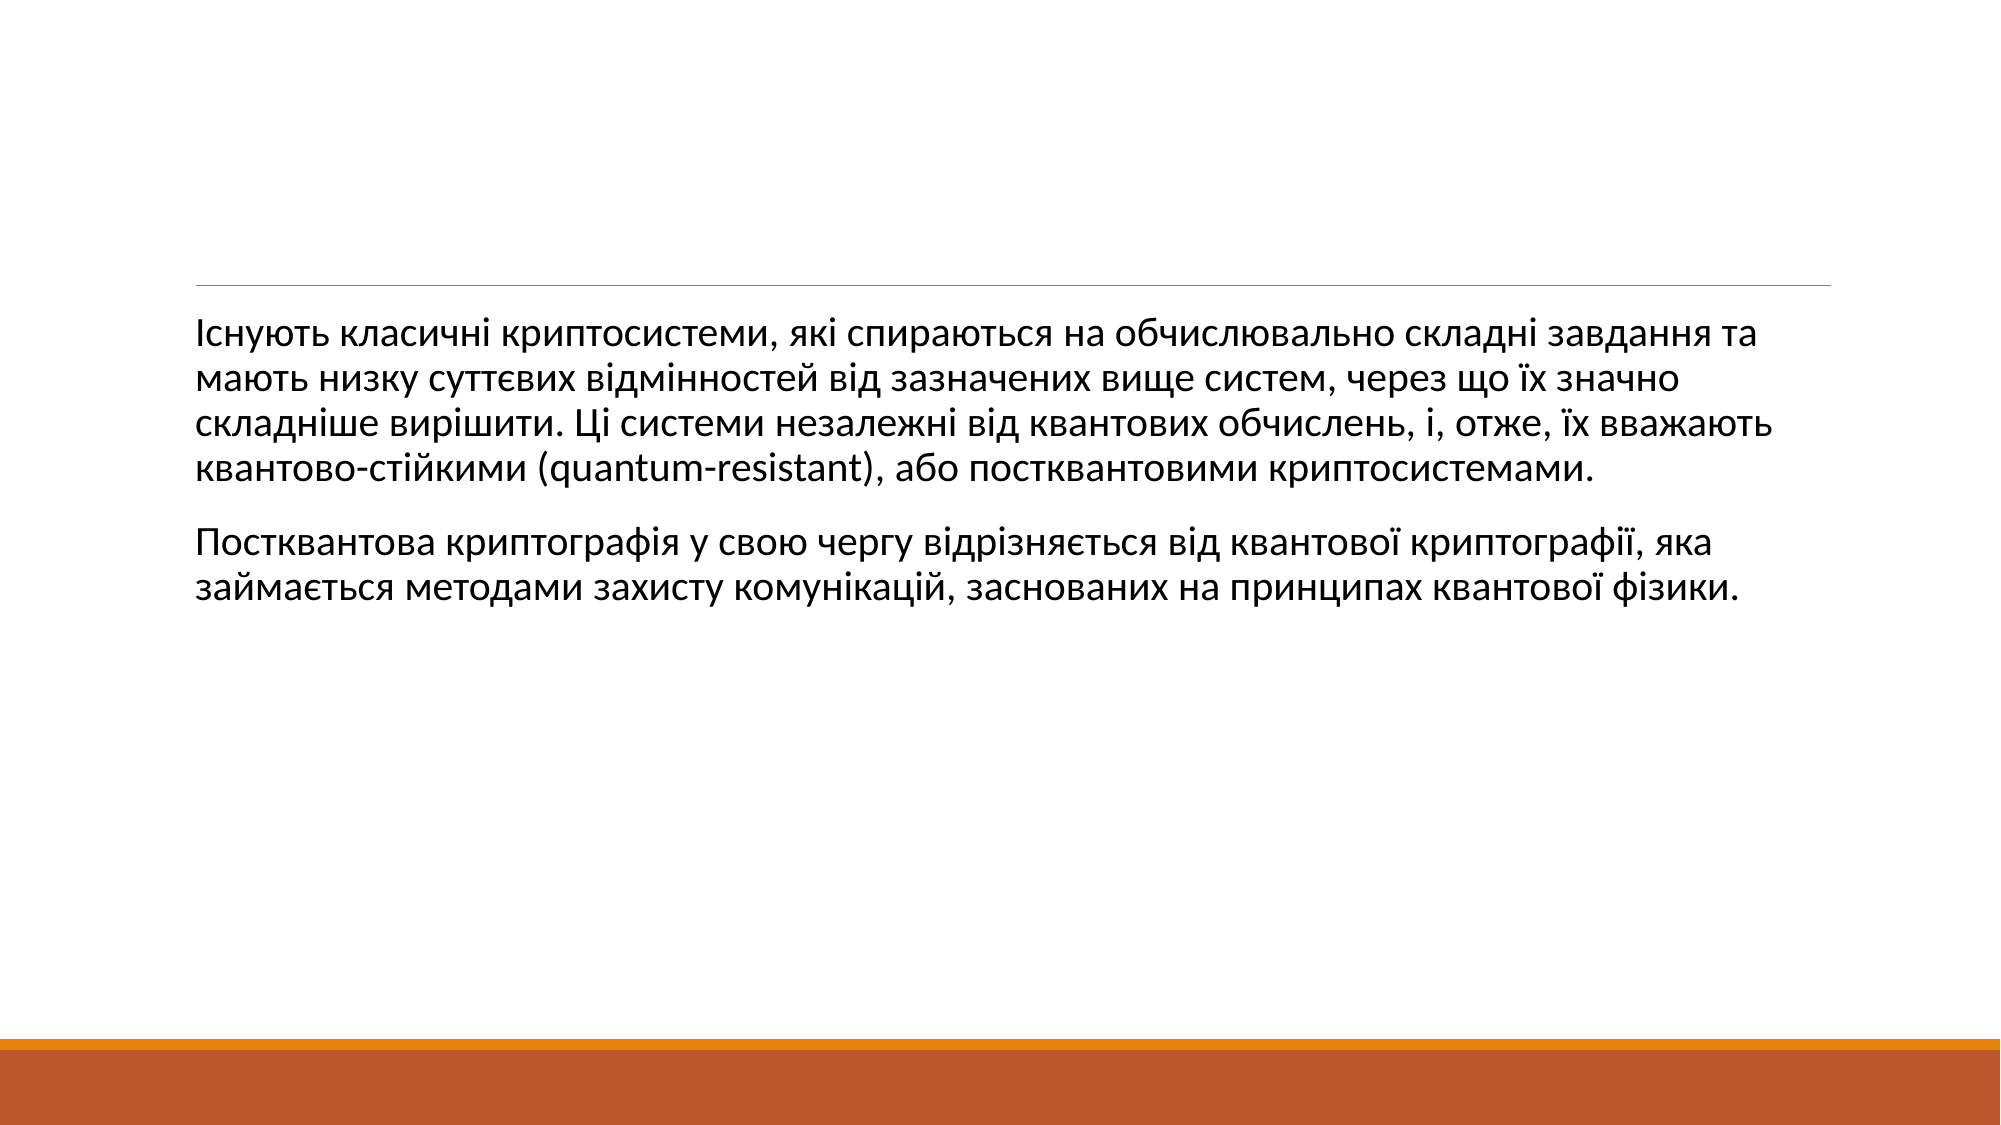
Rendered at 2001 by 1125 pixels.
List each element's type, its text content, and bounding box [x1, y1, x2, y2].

list Існують класичні криптосистеми, які спираються на обчислювально складні завдання та мають низку суттєвих відмінностей від зазначених вище систем, через що їх значно складніше вирішити. Ці системи незалежні від квантових обчислень, і, отже, їх вважають квантово-стійкими (quantum-resistant), або постквантовими криптосистемами. Постквантова криптографія у свою чергу відрізняється від квантової криптографії, яка займається методами захисту комунікацій, заснованих на принципах квантової фізики. [180, 302, 1830, 963]
